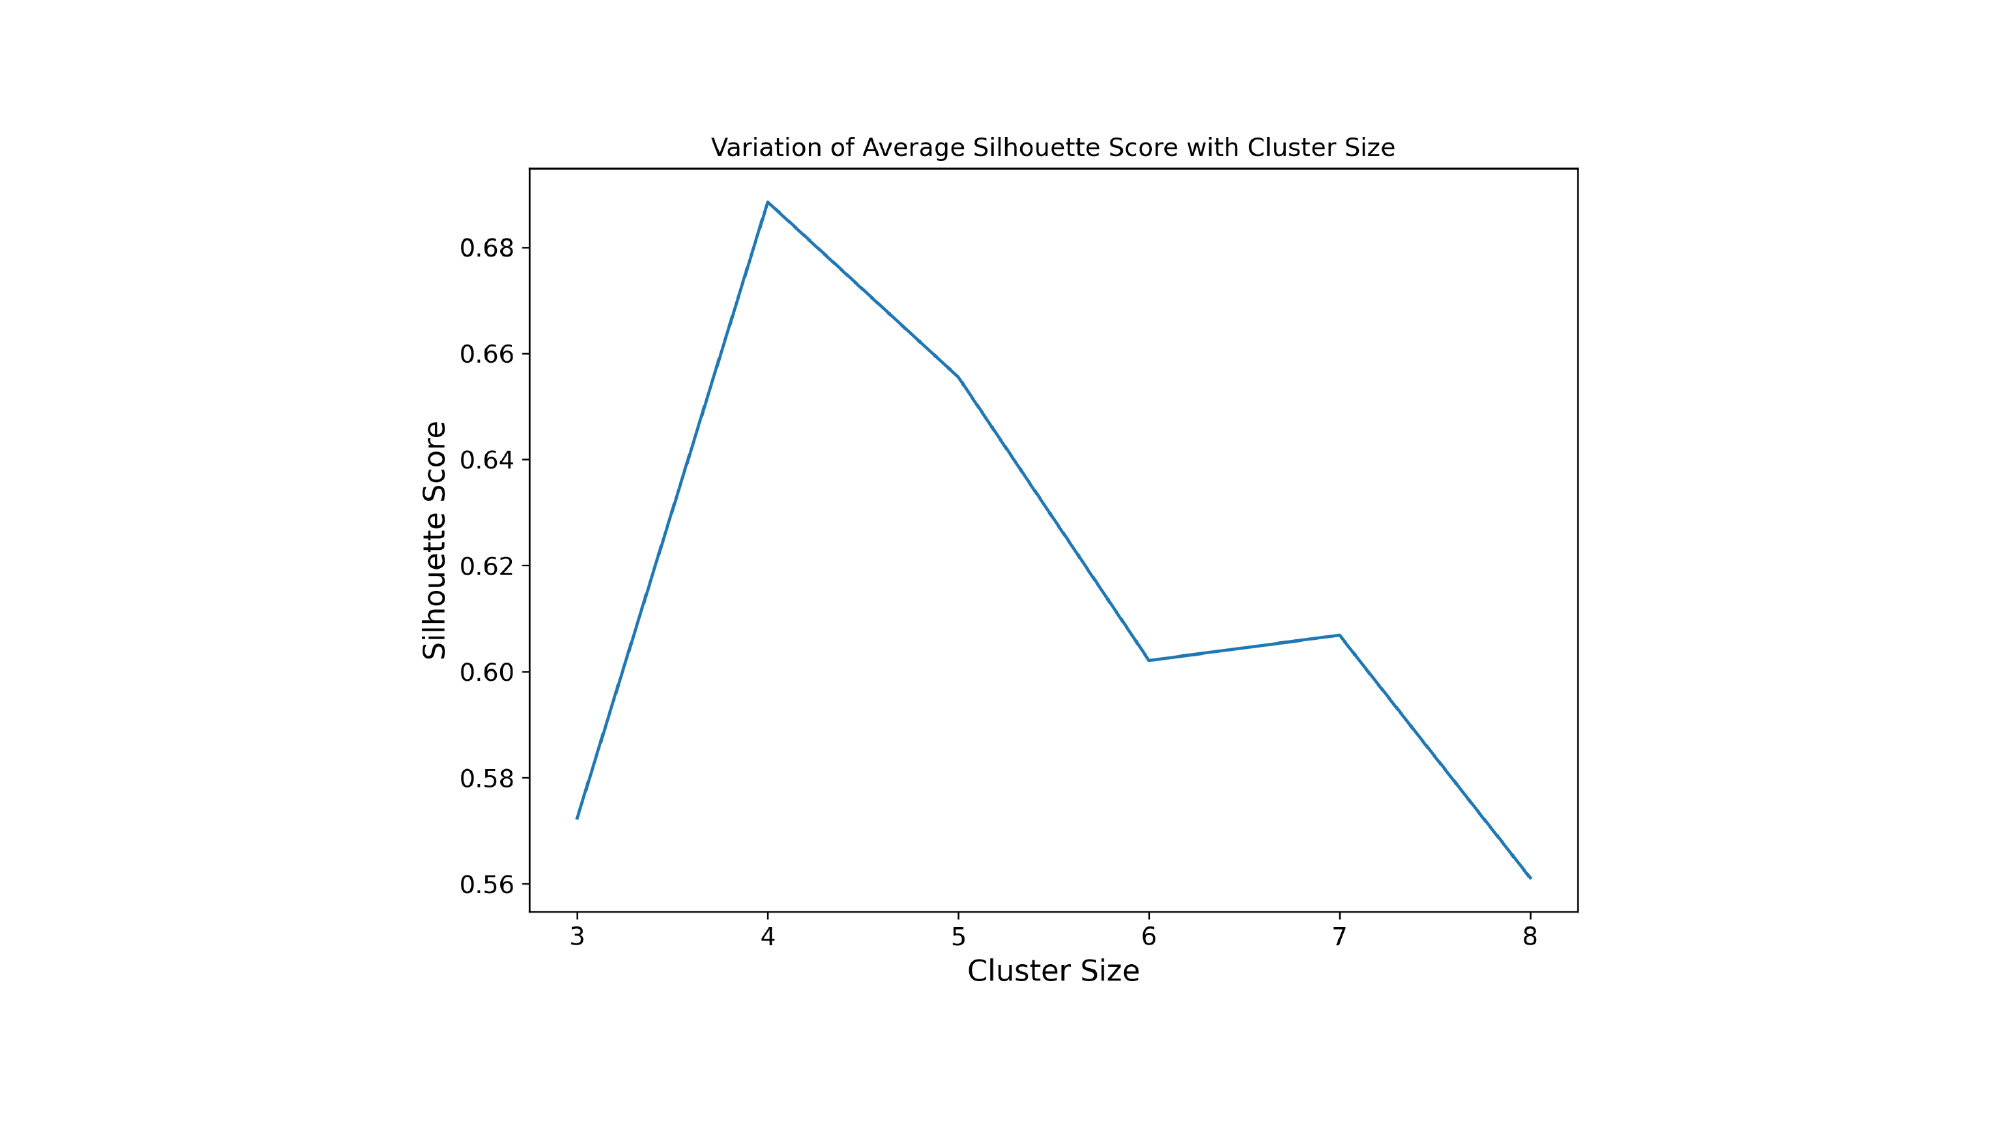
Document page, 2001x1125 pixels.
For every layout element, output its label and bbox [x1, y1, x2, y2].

picture [399, 112, 1600, 1013]
